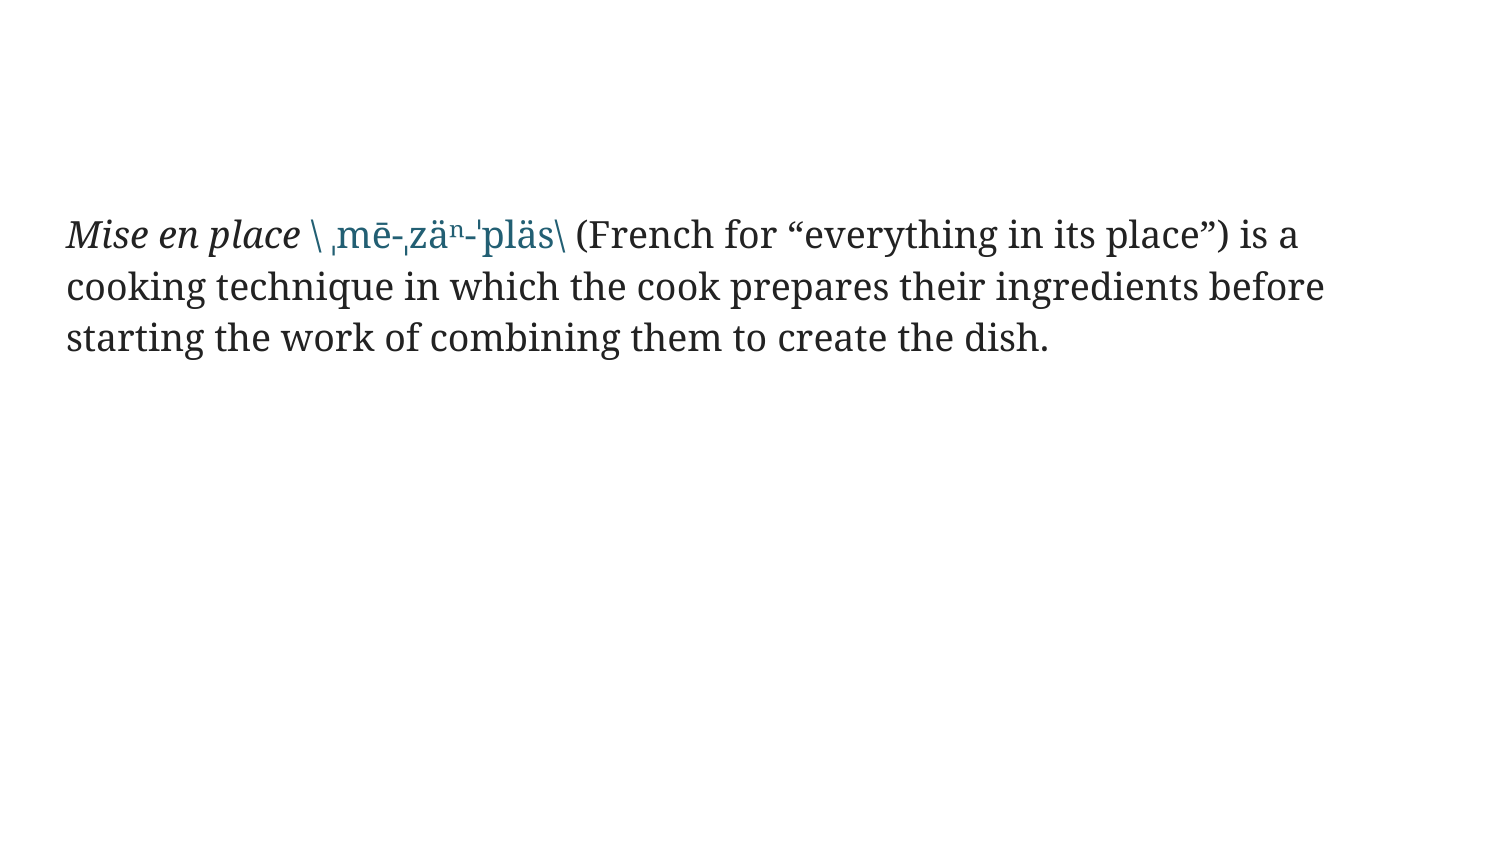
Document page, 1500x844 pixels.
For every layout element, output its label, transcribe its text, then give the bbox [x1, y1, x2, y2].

list Mise en place \ ˌmē-ˌzäⁿ-ˈpläs\ (French for “everything in its place”) is a cooking technique in which the cook prepares their ingredients before starting the work of combining them to create the dish. [51, 189, 1449, 750]
